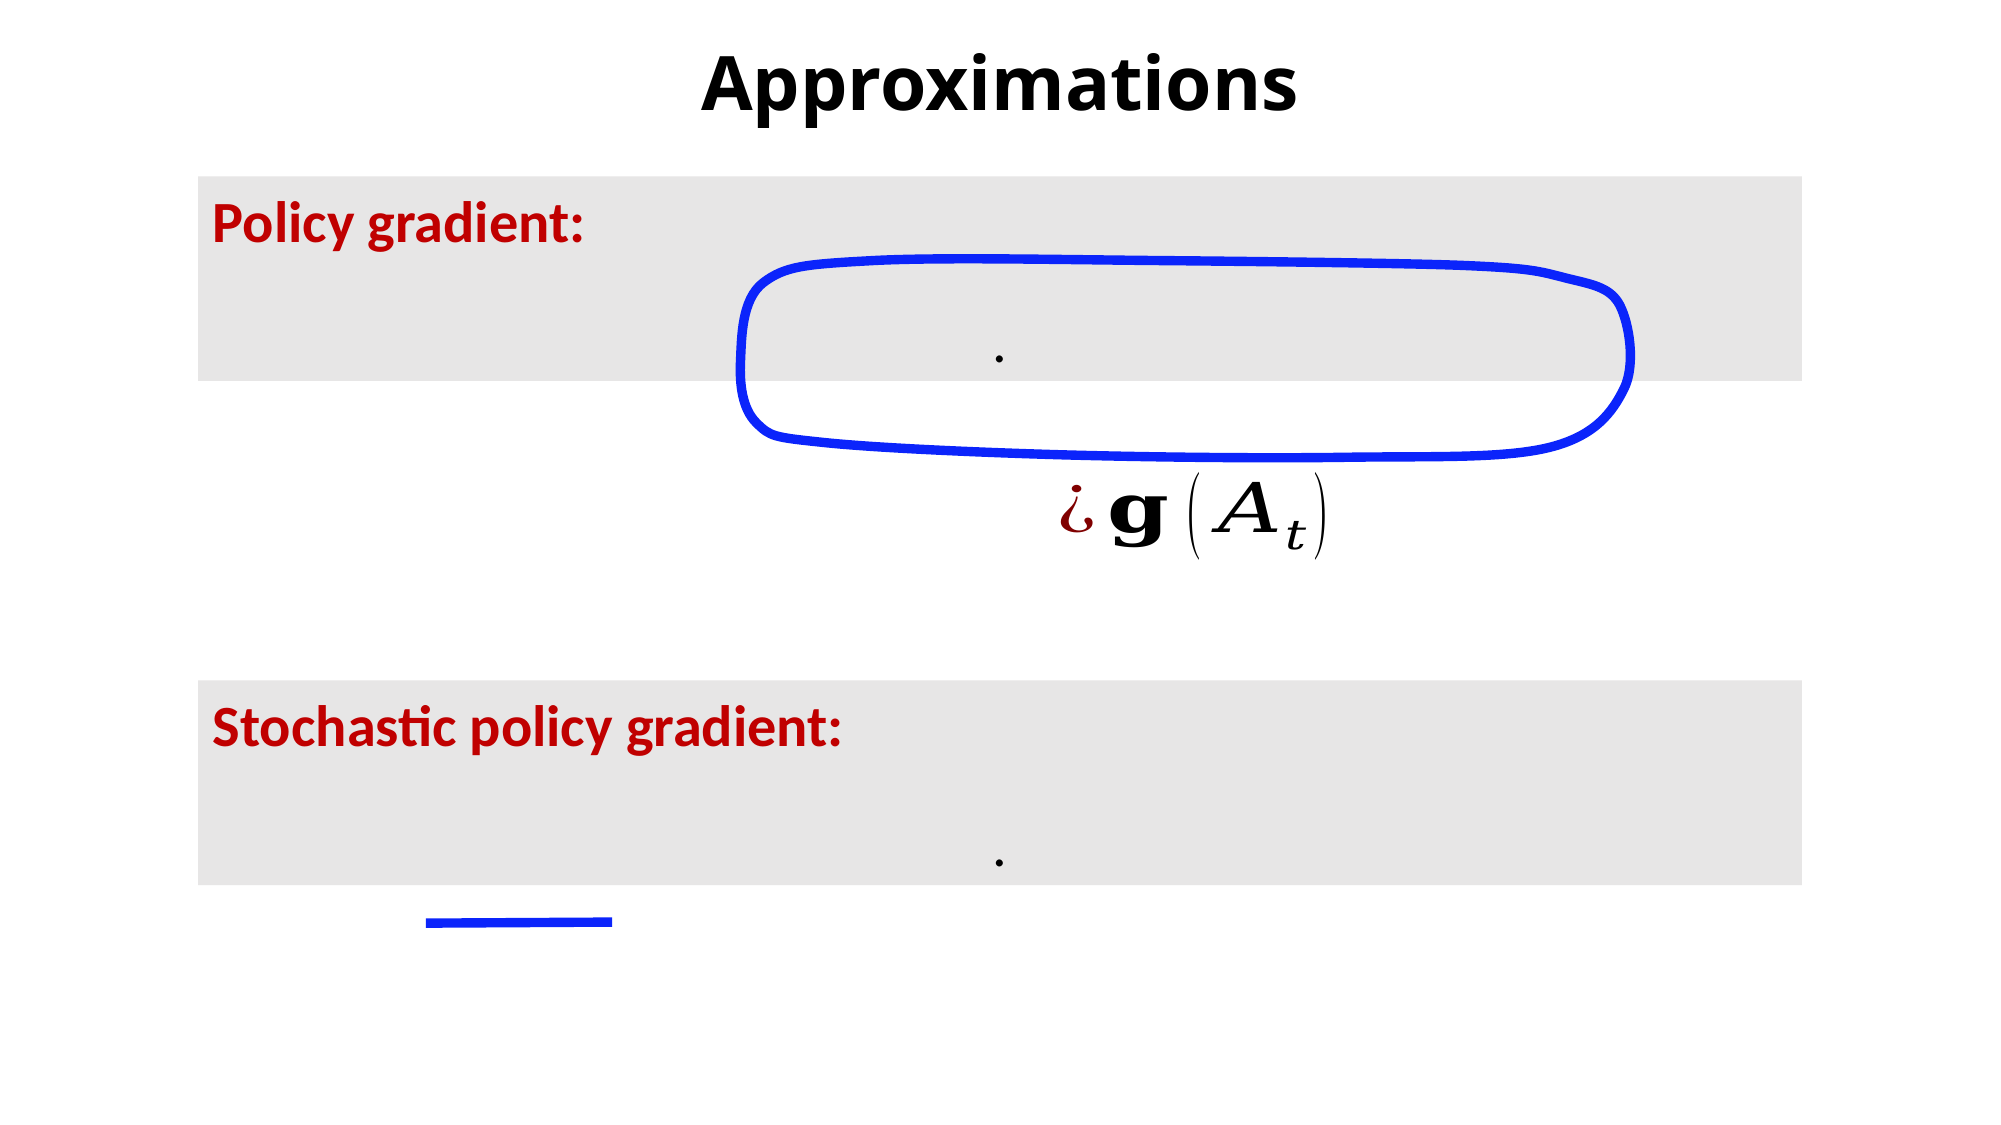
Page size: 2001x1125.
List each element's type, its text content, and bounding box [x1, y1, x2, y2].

text_box [739, 257, 1632, 459]
title Approximations [0, 1, 2000, 172]
